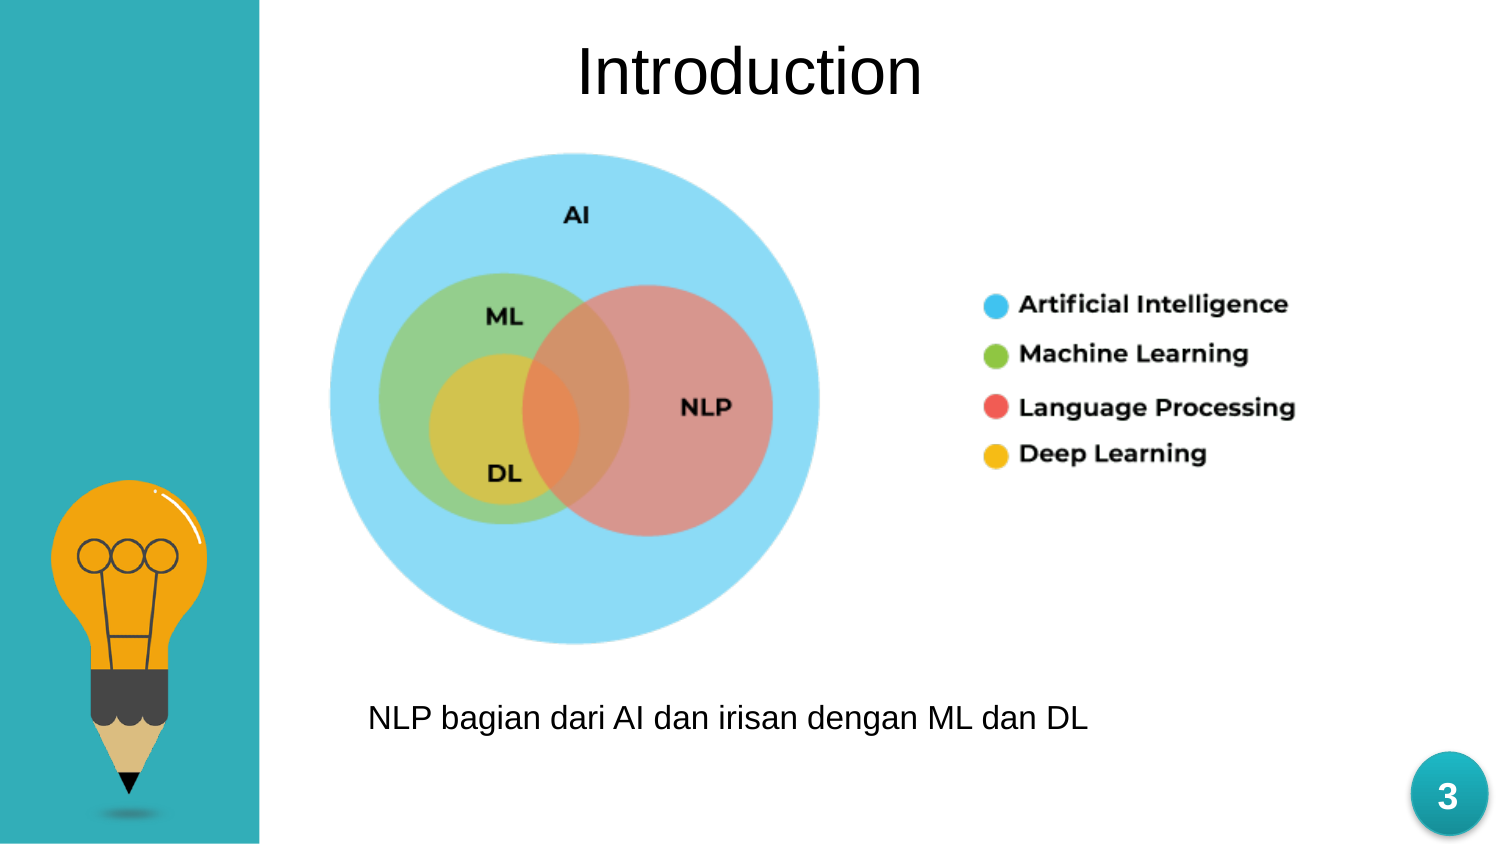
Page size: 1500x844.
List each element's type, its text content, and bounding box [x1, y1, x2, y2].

picture [51, 480, 207, 826]
text_box Introduction [0, 20, 1500, 115]
text_box 3 [1410, 751, 1489, 837]
picture [300, 138, 1329, 667]
text_box NLP bagian dari AI dan irisan dengan ML dan DL [264, 668, 1423, 744]
